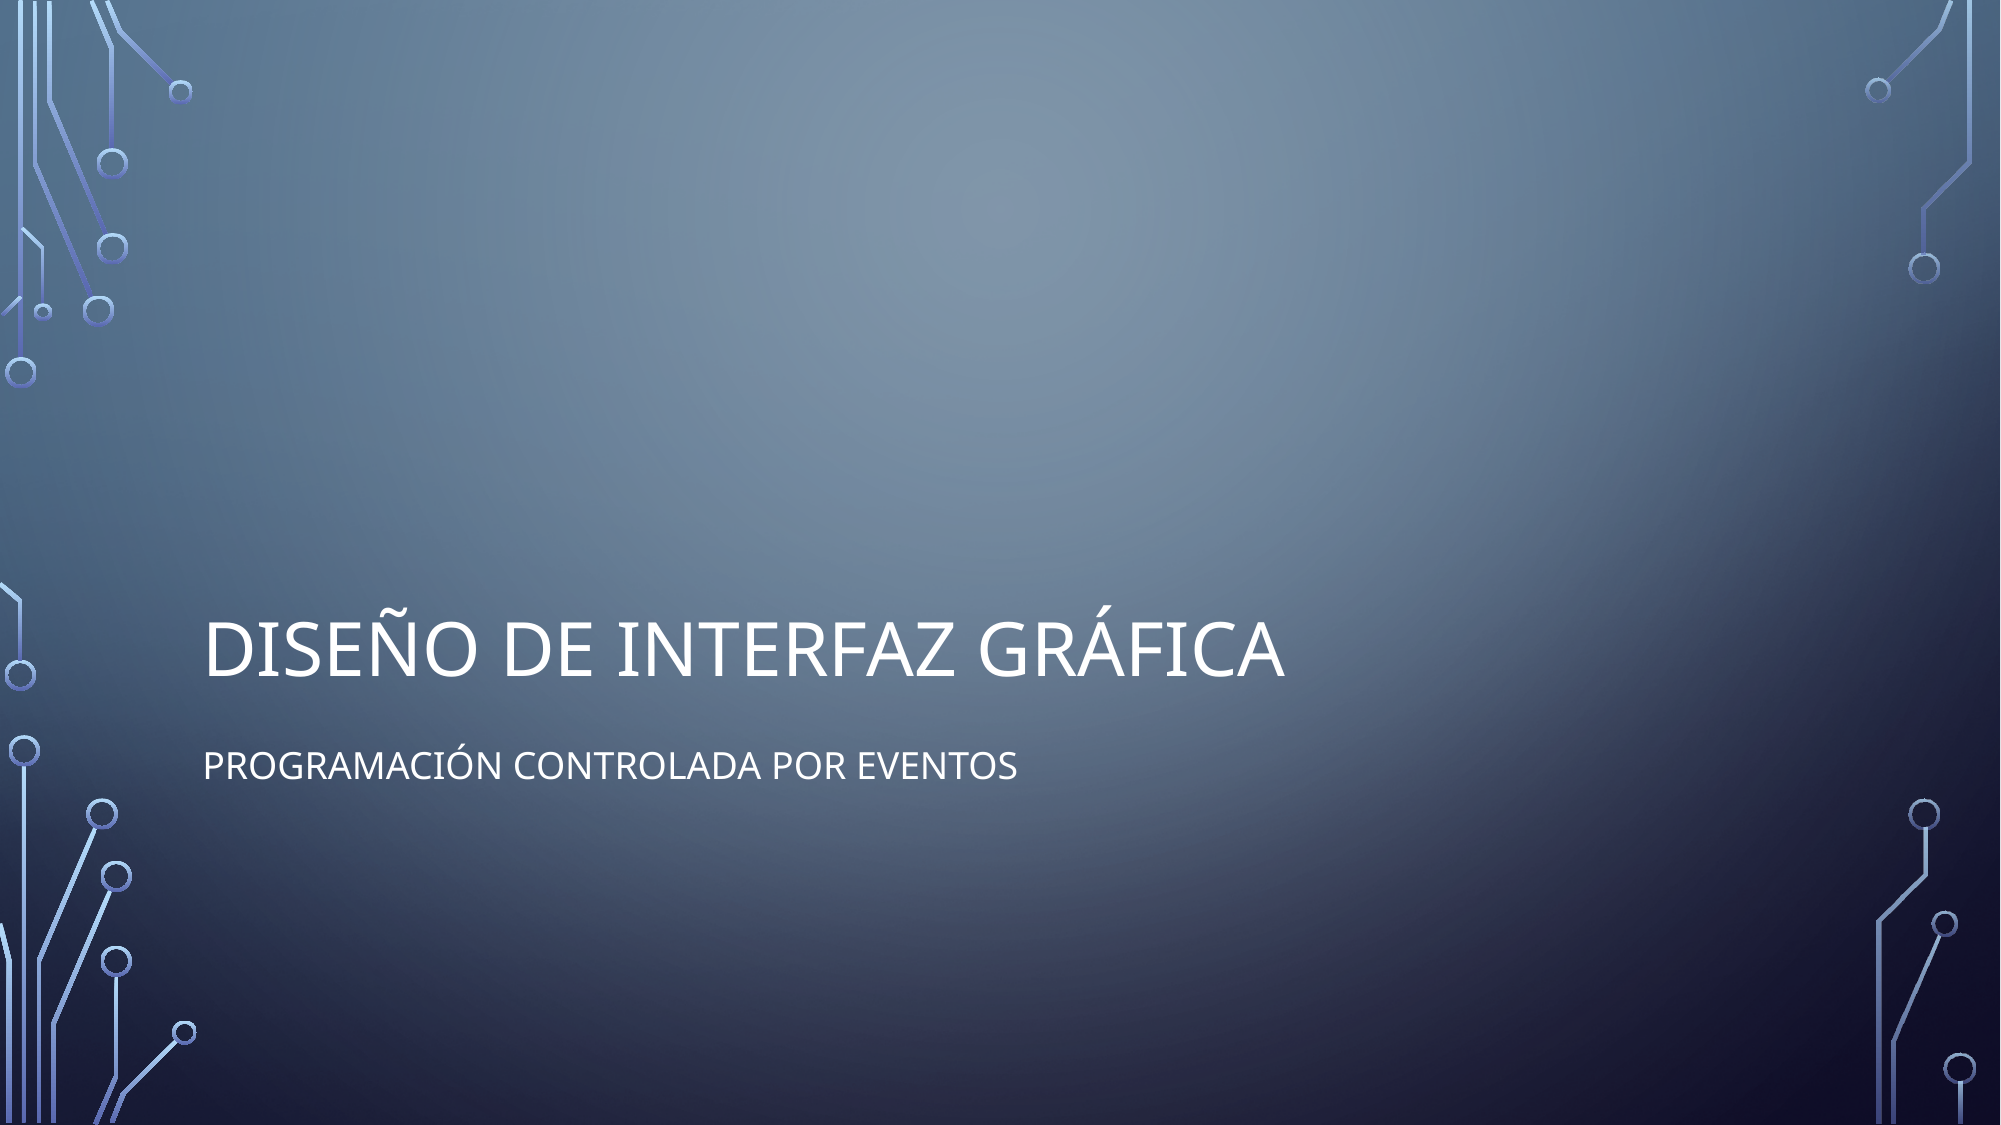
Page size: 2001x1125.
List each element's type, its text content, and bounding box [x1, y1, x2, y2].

title Diseño de interfaz gráfica [187, 232, 1813, 701]
list Programación controlada por eventos [187, 725, 1813, 952]
